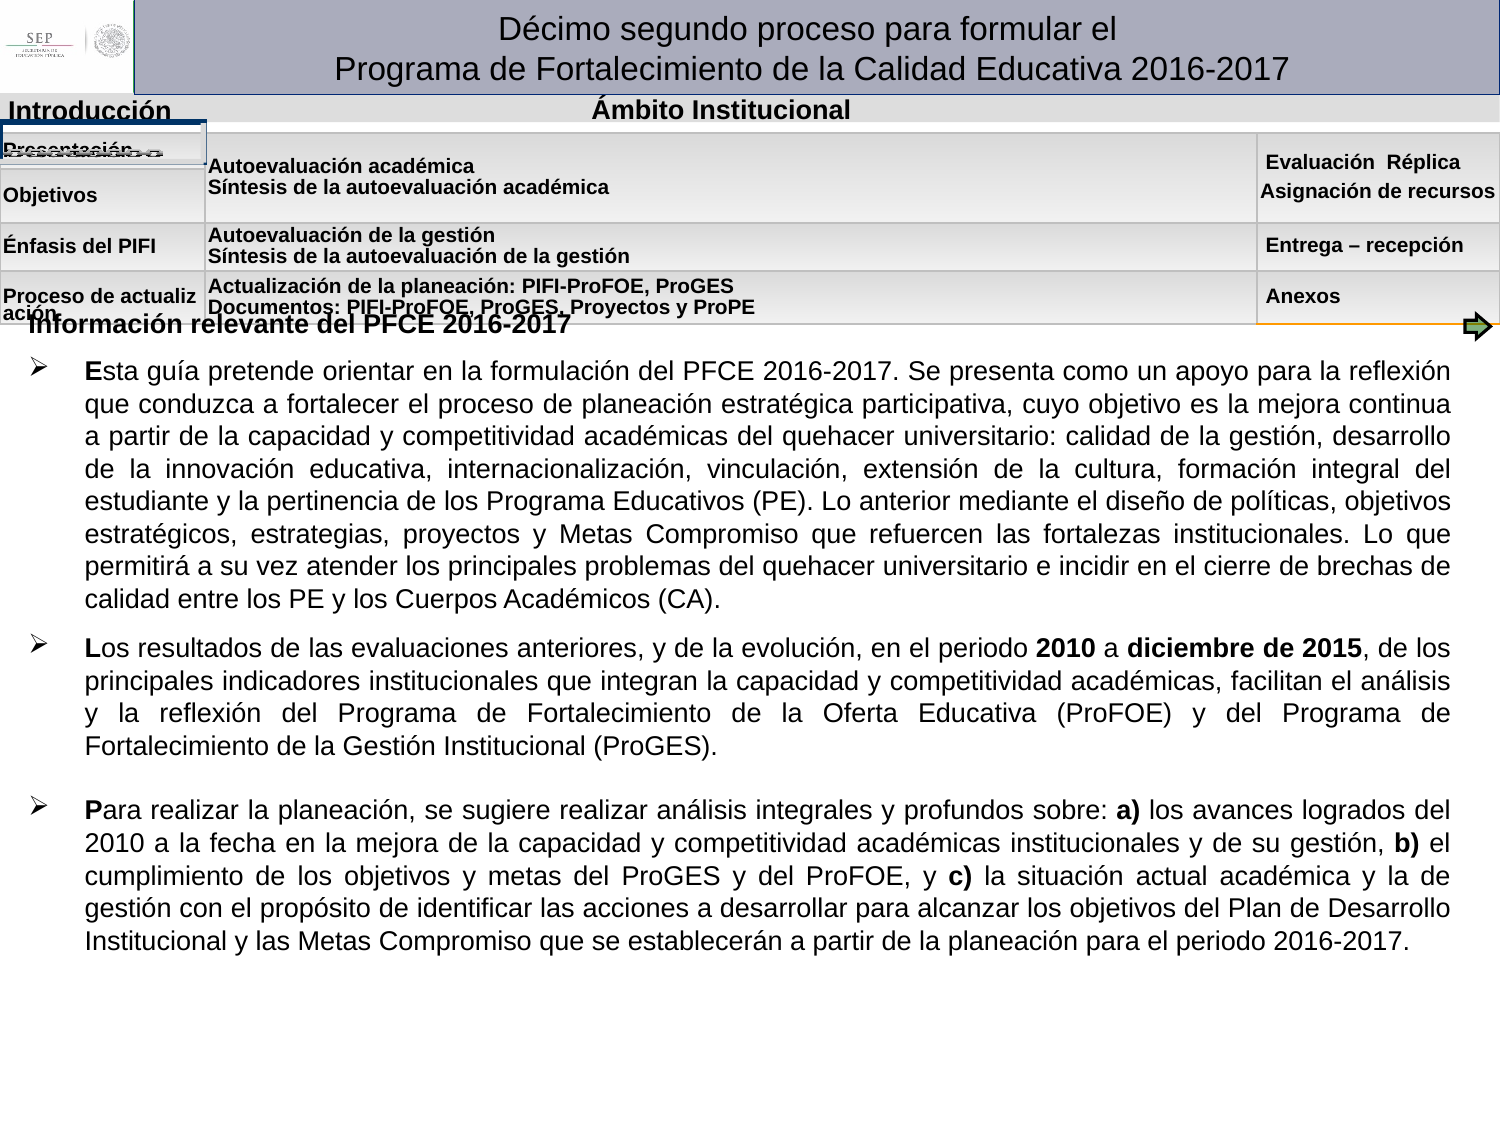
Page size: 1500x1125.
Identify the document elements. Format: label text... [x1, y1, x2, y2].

text_box Décimo segundo proceso para formular el Programa de Fortalecimiento de la Calidad Educativa 2016-2017 [134, 0, 1500, 95]
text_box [3, 149, 163, 158]
table_cell [0, 152, 9, 163]
picture [0, 0, 133, 93]
text_box [1465, 314, 1491, 339]
text_box Información relevante del PFCE 2016-2017 Esta guía pretende orientar en la formulación del PFCE 2016-2017. Se presenta como un apoyo para la reflexión que conduzca a fortalecer el proceso de planeación estratégica participativa, cuyo objetivo es la mejora continua a partir de la capacidad y competitividad académicas del quehacer universitario: calidad de la gestión, desarrollo de la innovación educativa, internacionalización, vinculación, extensión de la cultura, formación integral del estudiante y la pertinencia de los Programa Educativos (PE). Lo anterior mediante el diseño de políticas, objetivos estratégicos, estrategias, proyectos y Metas Compromiso que refuercen las fortalezas institucionales. Lo que permitirá a su vez atender los principales problemas del quehacer universitario e incidir en el cierre de brechas de calidad entre los PE y los Cuerpos Académicos (CA). Los resultados de las evaluaciones anteriores, y de la evolución, en el periodo 2010 a diciembre de 2015, de los principales indicadores institucionales que integran la capacidad y competitividad académicas, facilitan el análisis y la reflexión del Programa de Fortalecimiento de la Oferta Educativa (ProFOE) y del Programa de Fortalecimiento de la Gestión Institucional (ProGES). Para realizar la planeación, se sugiere realizar análisis integrales y profundos sobre: a) los avances logrados del 2010 a la fecha en la mejora de la capacidad y competitividad académicas institucionales y de su gestión, b) el cumplimiento de los objetivos y metas del ProGES y del ProFOE, y c) la situación actual académica y la de gestión con el propósito de identificar las acciones a desarrollar para alcanzar los objetivos del Plan de Desarrollo Institucional y las Metas Compromiso que se establecerán a partir de la planeación para el periodo 2016-2017. [0, 297, 1466, 1125]
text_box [0, 121, 205, 163]
